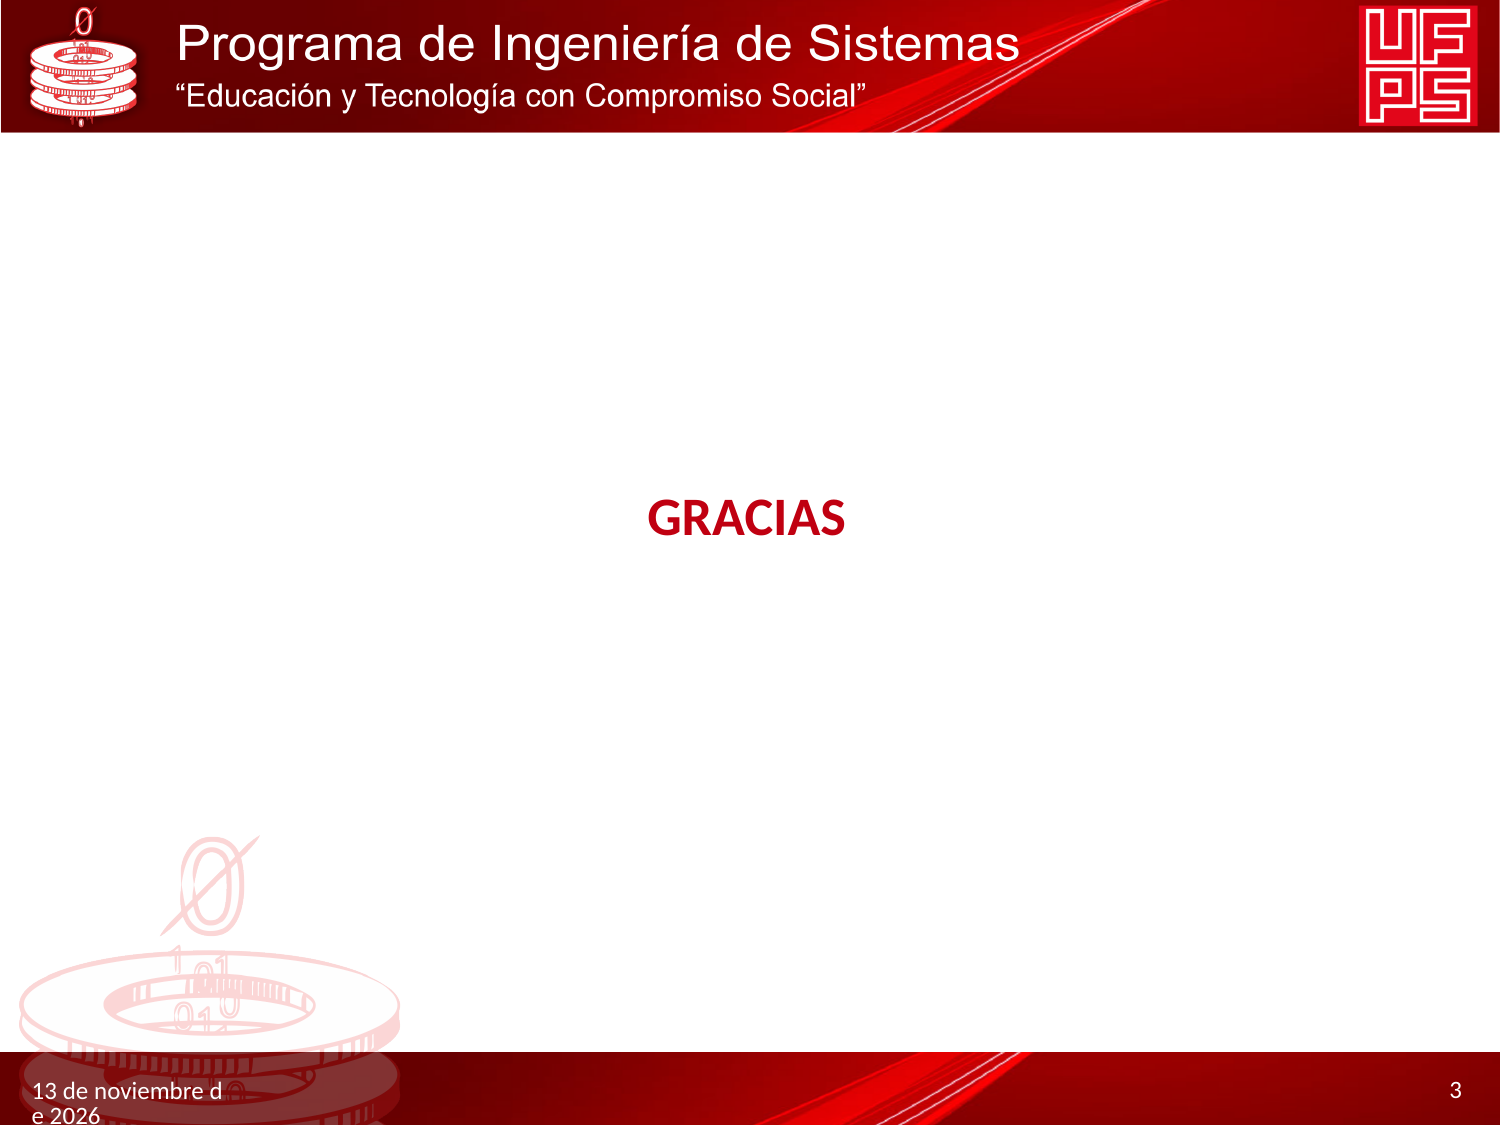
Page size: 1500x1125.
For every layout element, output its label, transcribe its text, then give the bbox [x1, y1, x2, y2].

picture [0, 0, 1500, 133]
picture [0, 824, 1500, 1125]
slide_number 3 [1343, 1064, 1478, 1113]
slide_number 4 agosto 2014 [16, 1065, 244, 1113]
